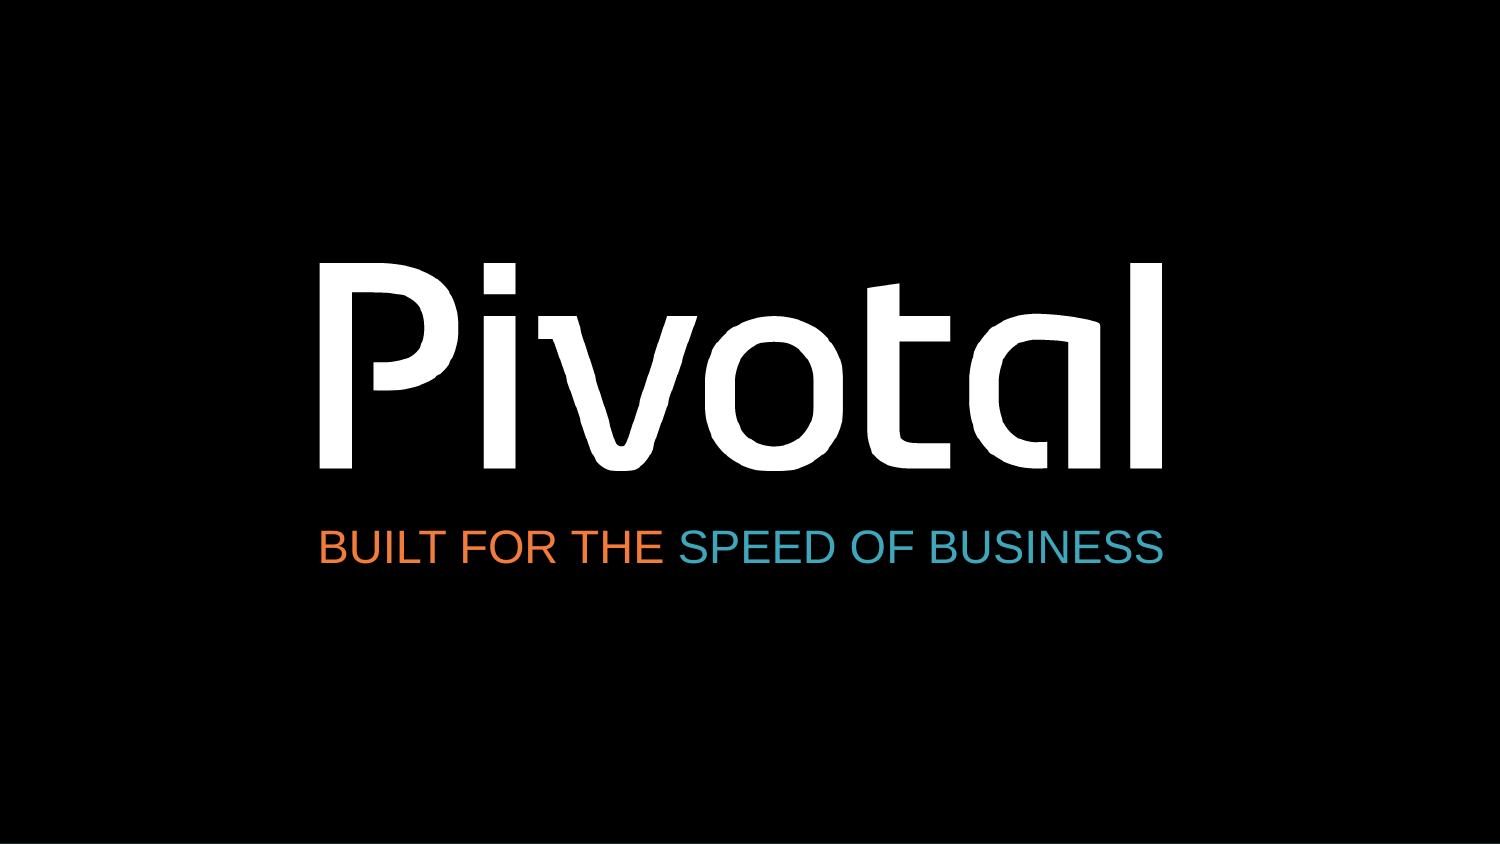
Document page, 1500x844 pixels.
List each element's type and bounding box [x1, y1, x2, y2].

picture [319, 263, 1171, 471]
